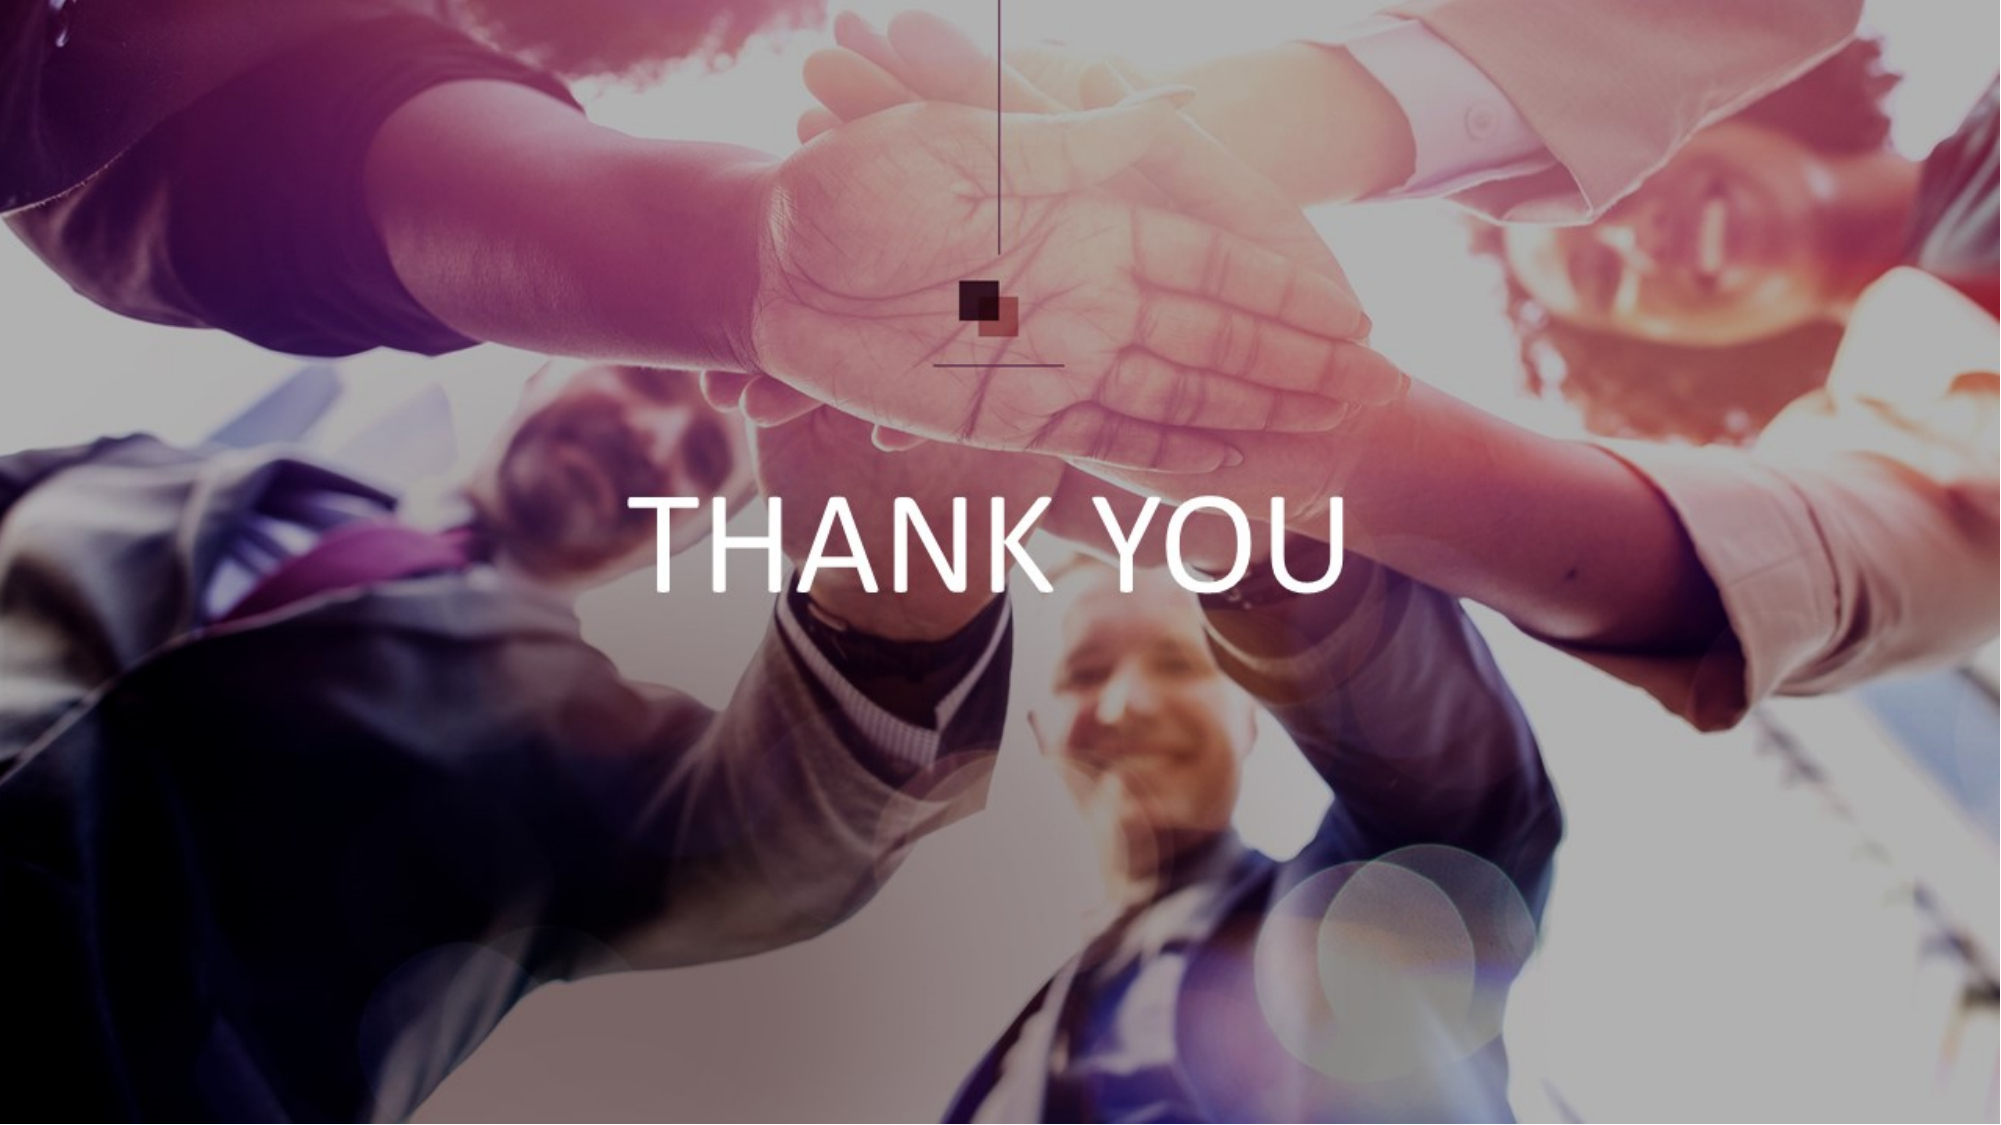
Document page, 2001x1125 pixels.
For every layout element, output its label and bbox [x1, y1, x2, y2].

list [0, 0, 2000, 1125]
